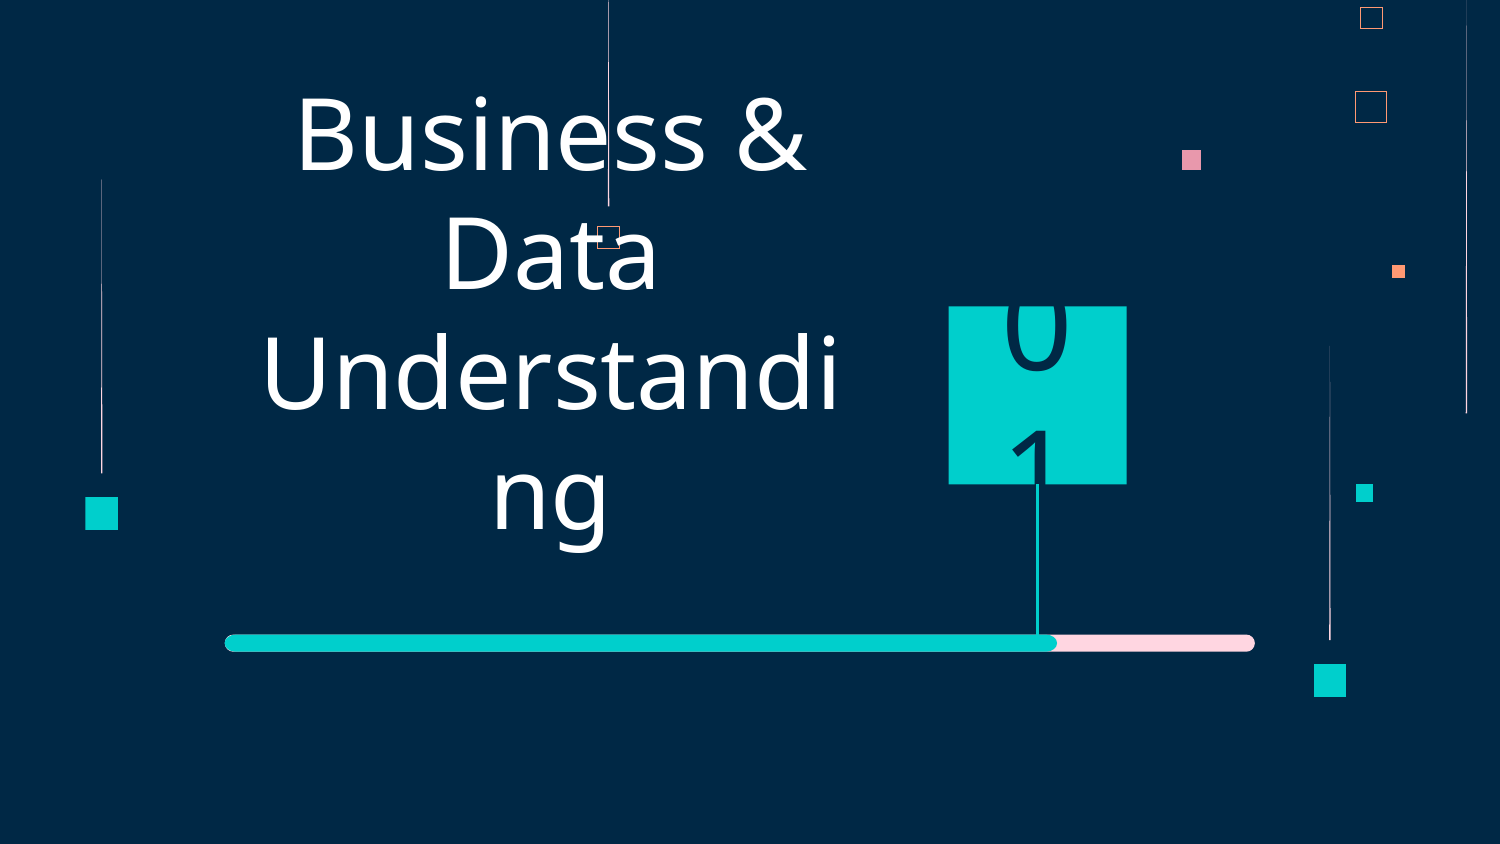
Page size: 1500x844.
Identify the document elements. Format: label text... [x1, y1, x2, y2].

text_box [224, 634, 1058, 652]
title 01 [957, 348, 1119, 443]
text_box [1049, 634, 1255, 652]
title Business & Data Understanding [213, 427, 888, 565]
text_box [948, 306, 1127, 485]
